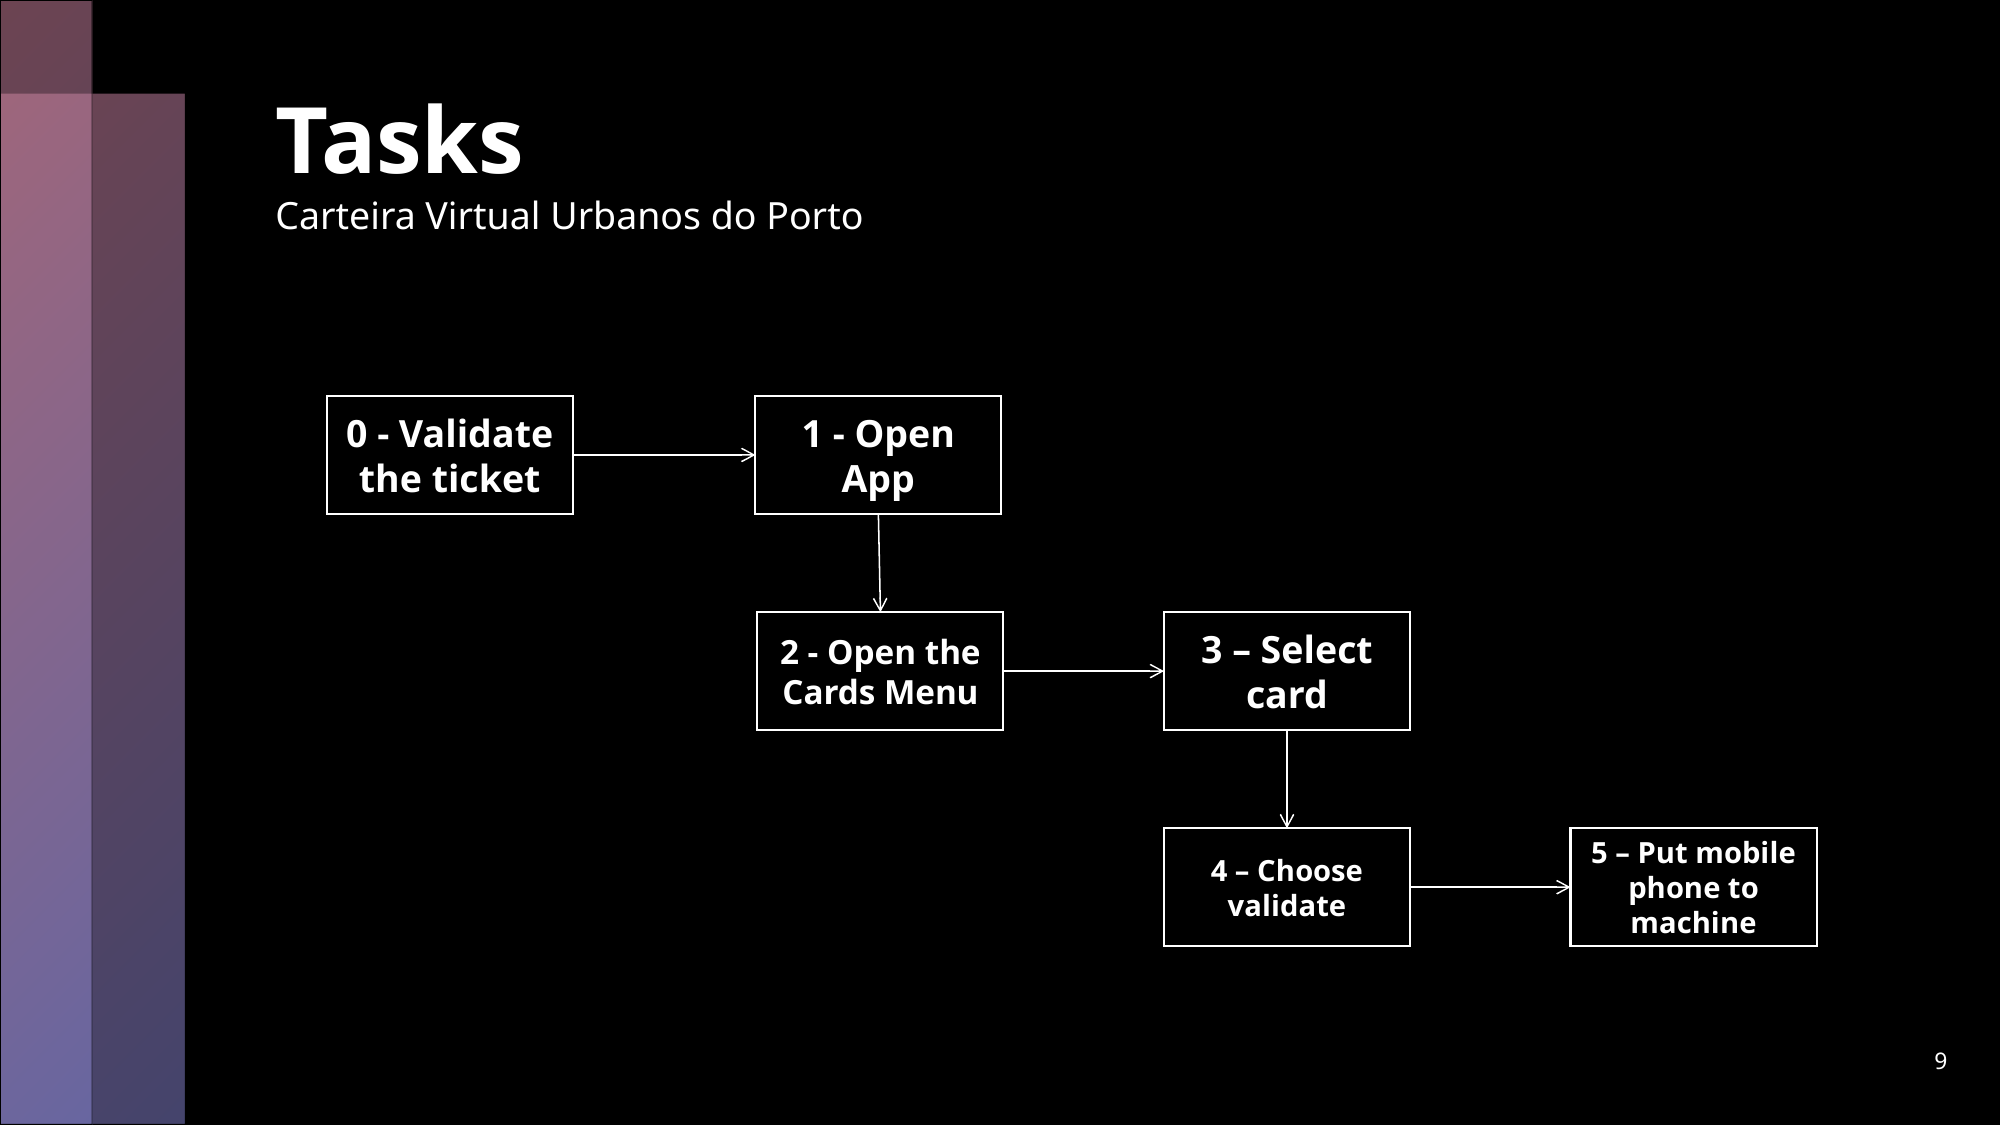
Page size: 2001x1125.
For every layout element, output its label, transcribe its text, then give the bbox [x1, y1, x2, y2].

text_box 5 – Put mobile phone to machine [1569, 827, 1818, 947]
text_box 2 - Open the Cards Menu [756, 611, 1004, 731]
text_box 3 – Select card [1163, 611, 1411, 731]
text_box 0 - Validate the ticket [326, 395, 574, 515]
slide_number 9 [1828, 1032, 1963, 1093]
text_box 4 – Choose validate [1163, 827, 1411, 947]
text_box 1 - Open App [754, 395, 1002, 515]
title Tasks Carteira Virtual Urbanos do Porto [260, 74, 1817, 329]
